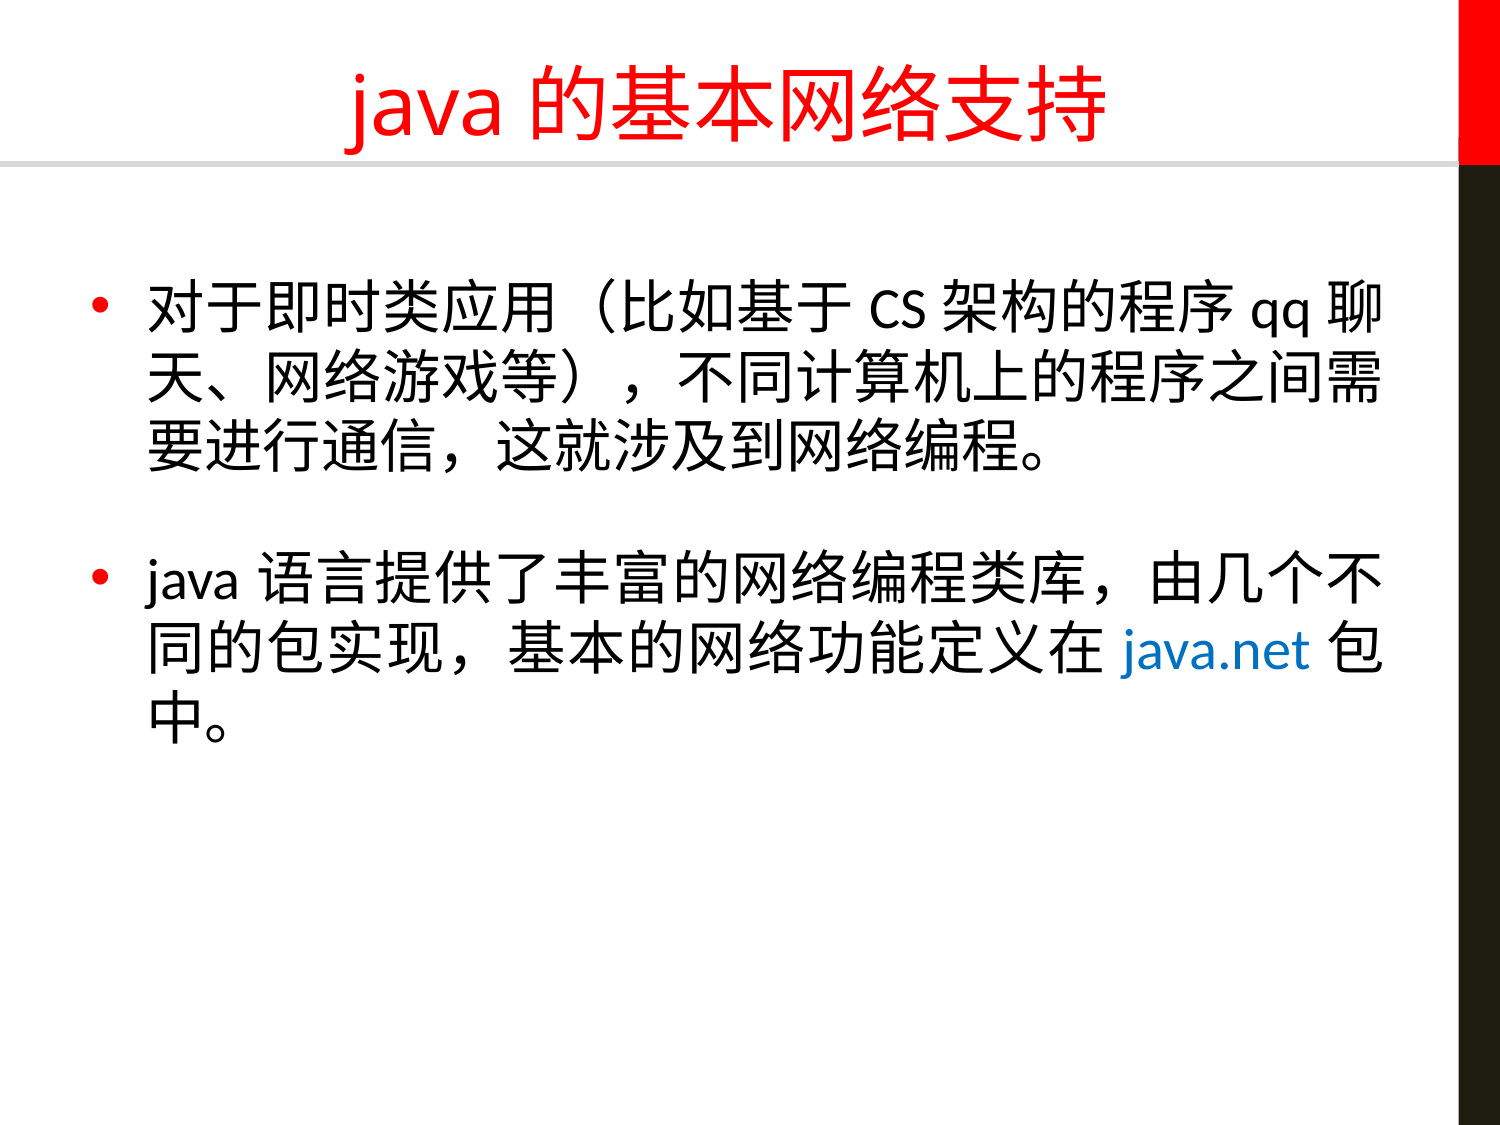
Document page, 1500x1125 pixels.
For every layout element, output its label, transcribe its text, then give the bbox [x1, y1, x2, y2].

list 对于即时类应用（比如基于CS架构的程序qq聊天、网络游戏等），不同计算机上的程序之间需要进行通信，这就涉及到网络编程。 java语言提供了丰富的网络编程类库，由几个不同的包实现，基本的网络功能定义在java.net包中。 [75, 262, 1400, 1005]
title java的基本网络支持 [0, 44, 1459, 161]
